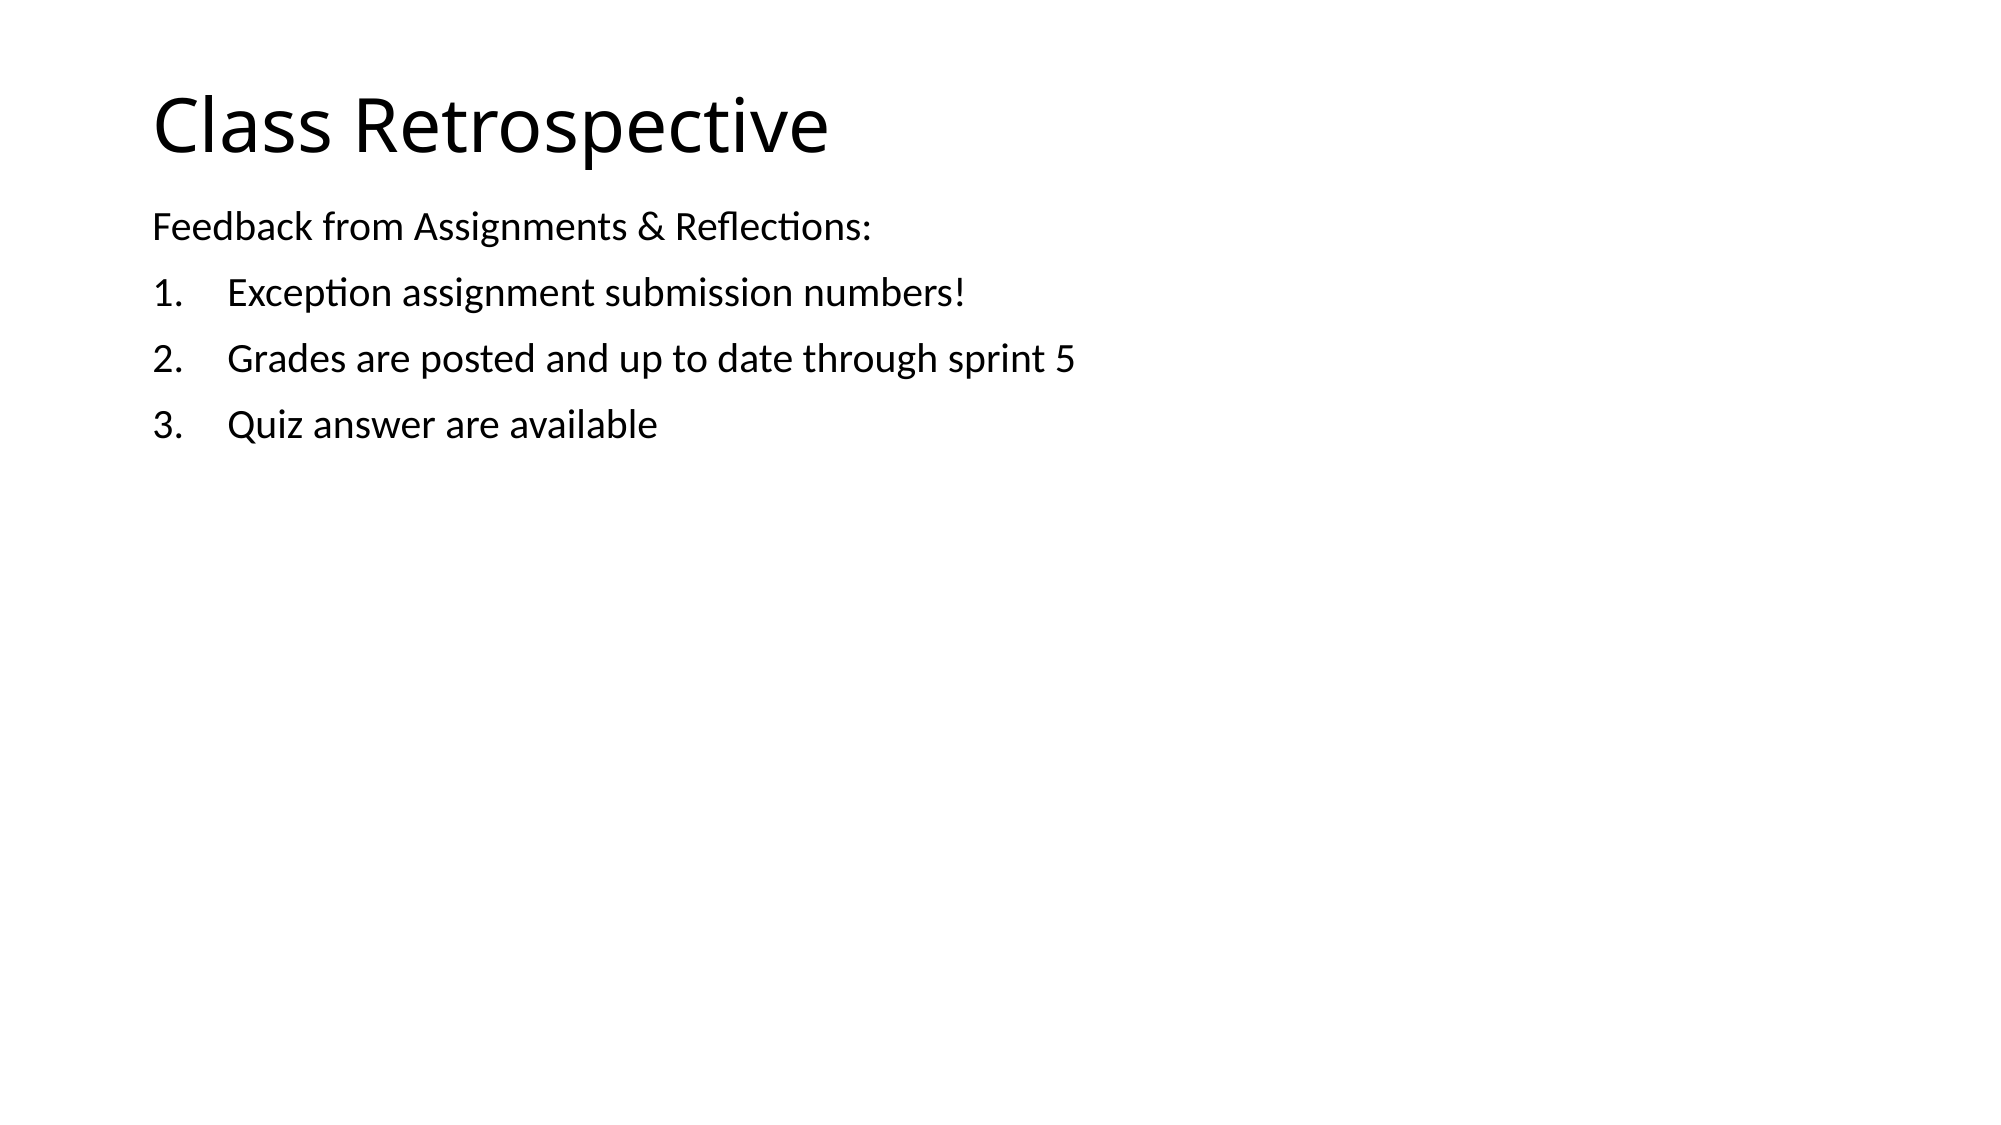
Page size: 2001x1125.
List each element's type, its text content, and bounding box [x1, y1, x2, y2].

title Class Retrospective [137, 59, 1863, 197]
list Feedback from Assignments & Reflections: Exception assignment submission numbers! Grades are posted and up to date through sprint 5 Quiz answer are available [137, 197, 1863, 1014]
